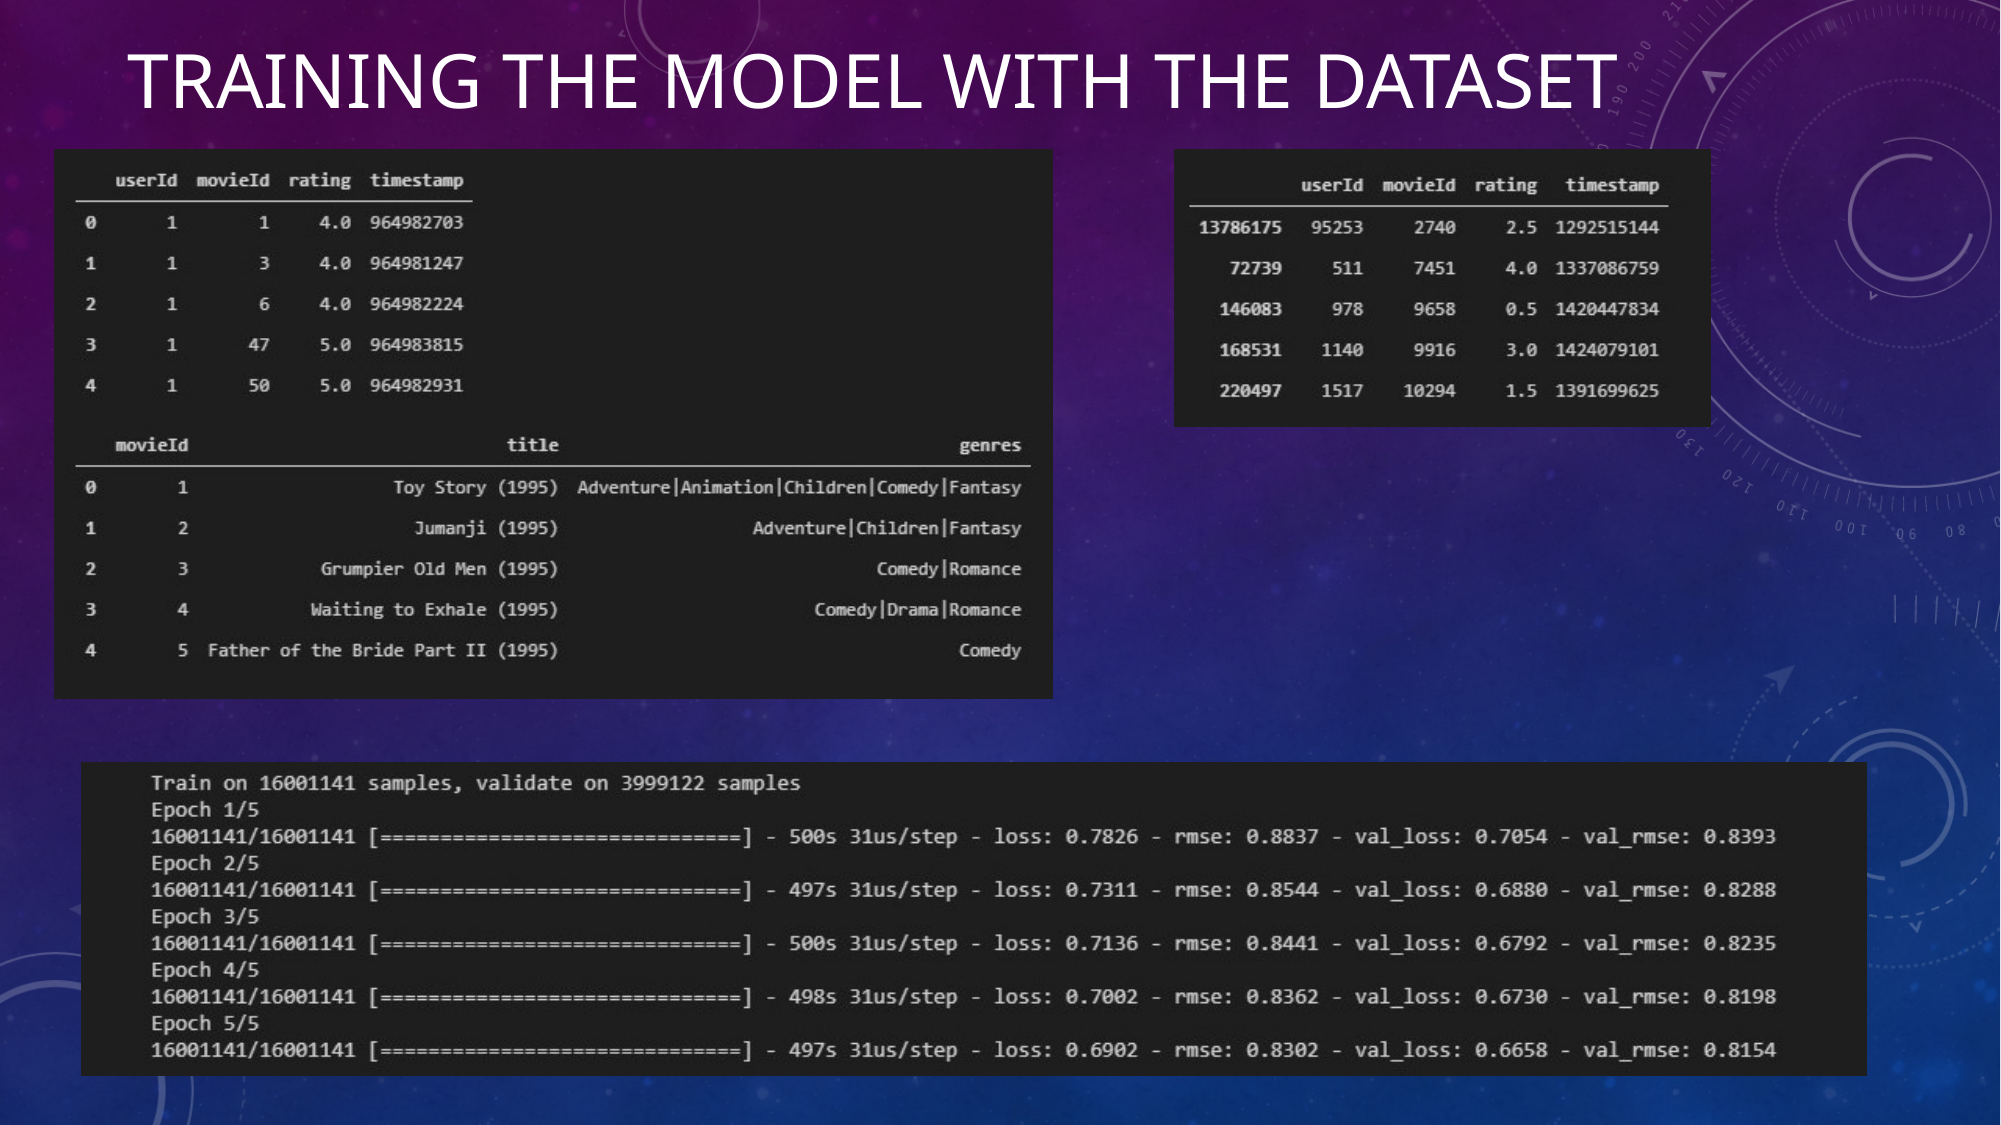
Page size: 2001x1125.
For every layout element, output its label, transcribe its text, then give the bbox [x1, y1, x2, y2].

picture [0, 0, 2001, 1125]
title Training the model with the dataset [112, 6, 1775, 150]
